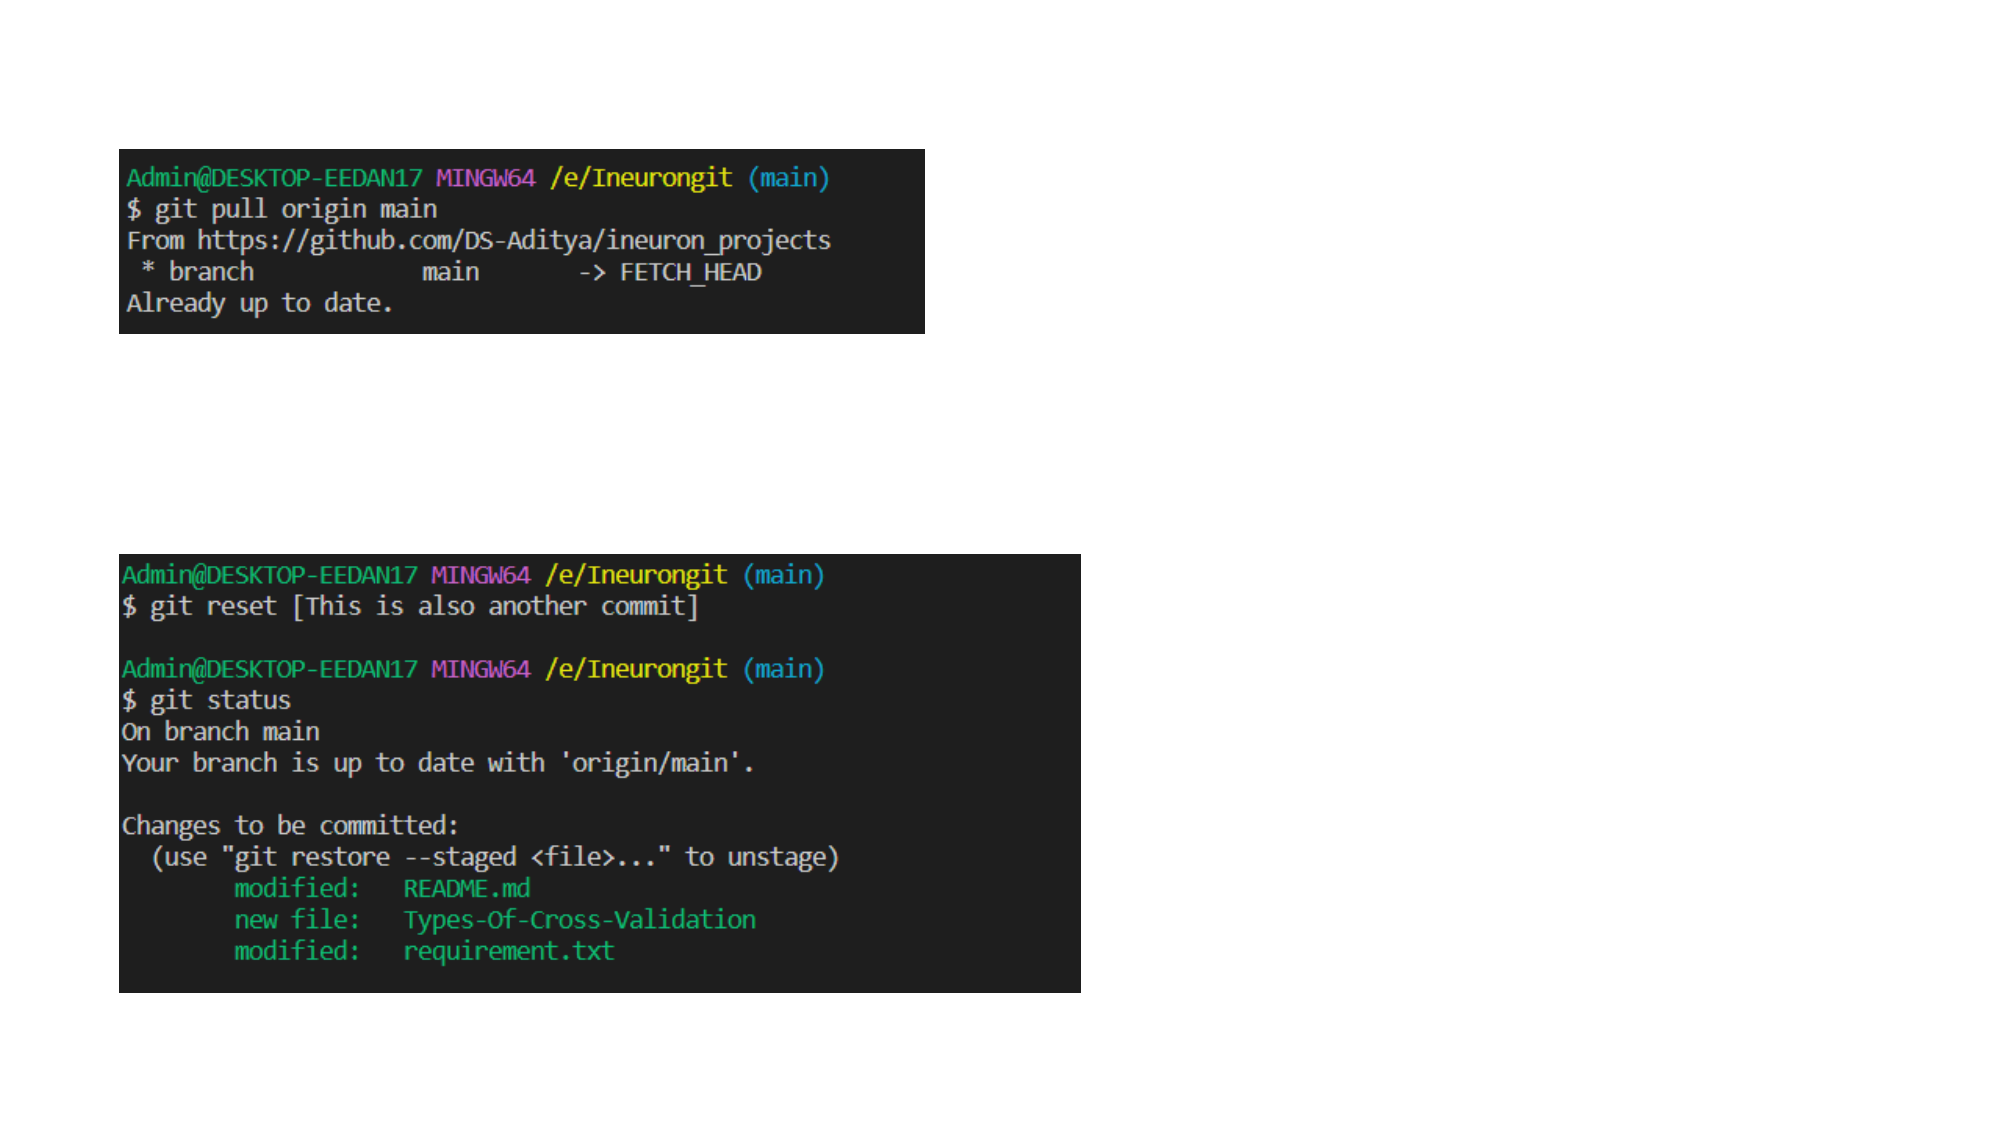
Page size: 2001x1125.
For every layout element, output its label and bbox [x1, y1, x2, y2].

picture [119, 149, 925, 334]
picture [119, 554, 1081, 993]
